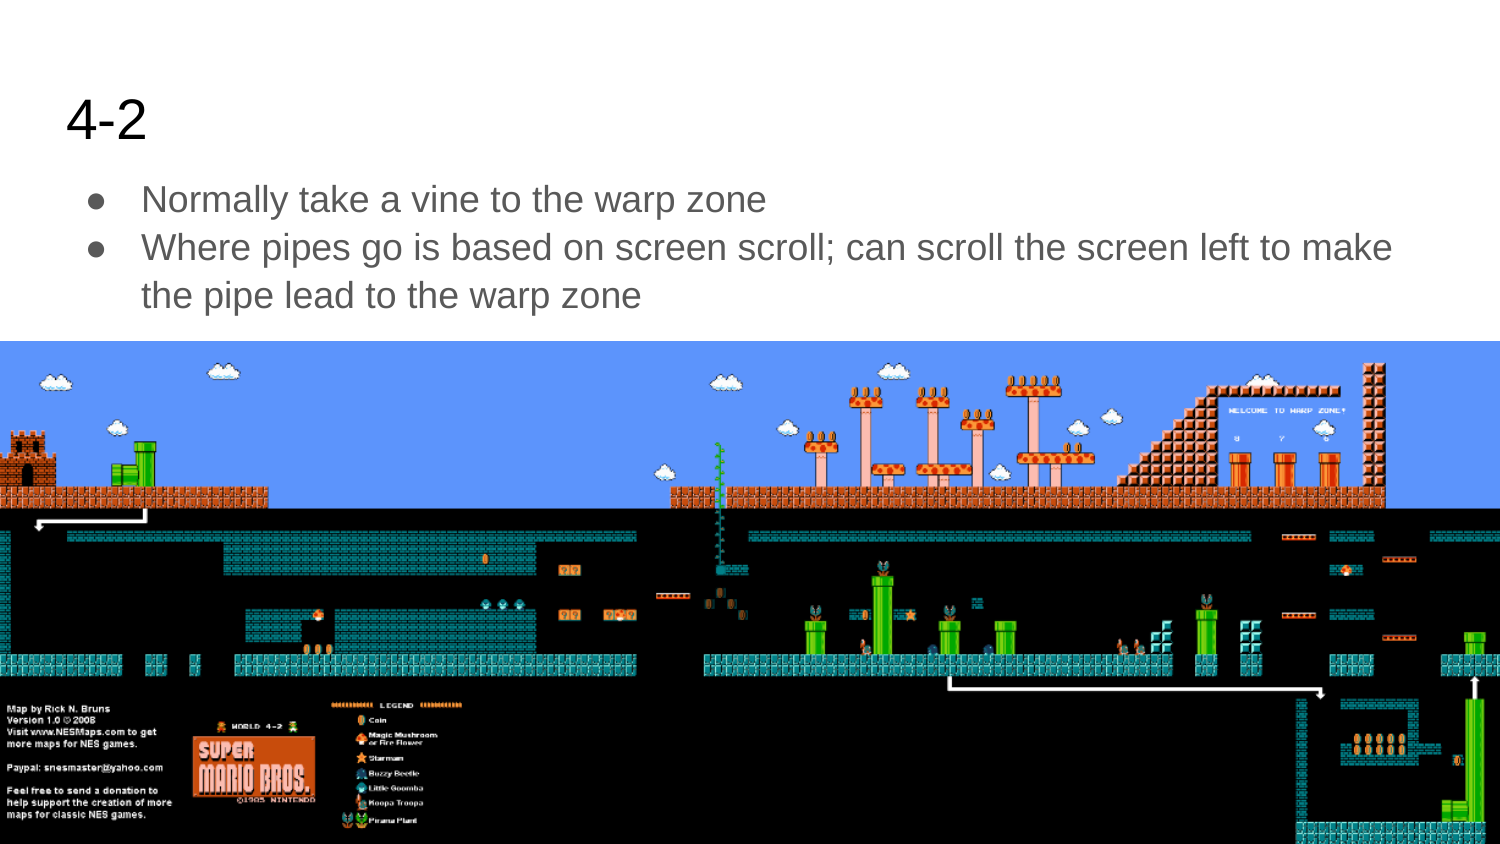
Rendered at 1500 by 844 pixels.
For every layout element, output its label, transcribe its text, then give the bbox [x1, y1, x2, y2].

picture [0, 341, 1500, 844]
title 4-2 [51, 72, 1449, 157]
list Normally take a vine to the warp zone Where pipes go is based on screen scroll; can scroll the screen left to make the pipe lead to the warp zone [51, 157, 1449, 339]
